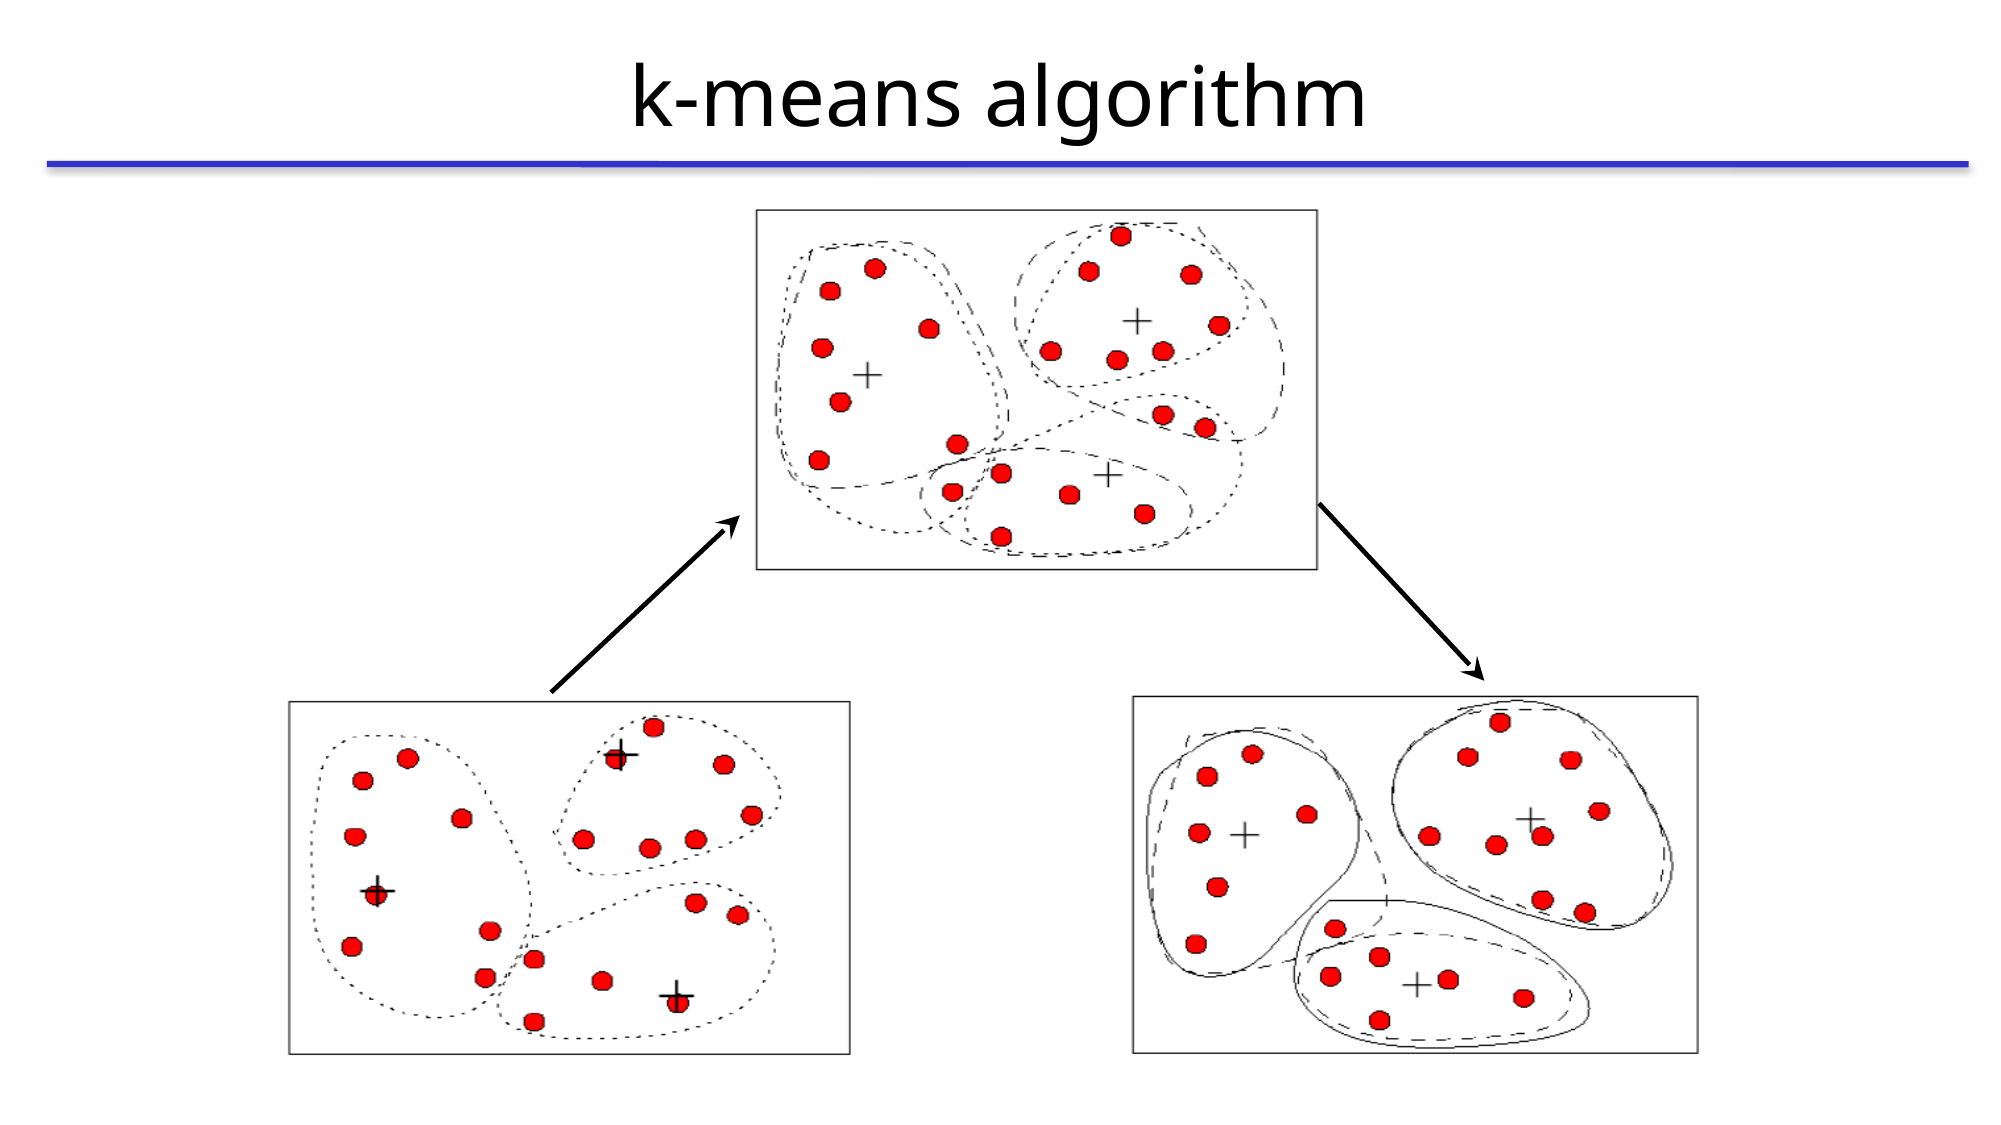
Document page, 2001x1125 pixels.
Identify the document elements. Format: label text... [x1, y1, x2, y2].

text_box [550, 207, 1323, 693]
picture [279, 692, 856, 1059]
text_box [1129, 503, 1701, 1057]
title k-means algorithm [0, 31, 2000, 156]
